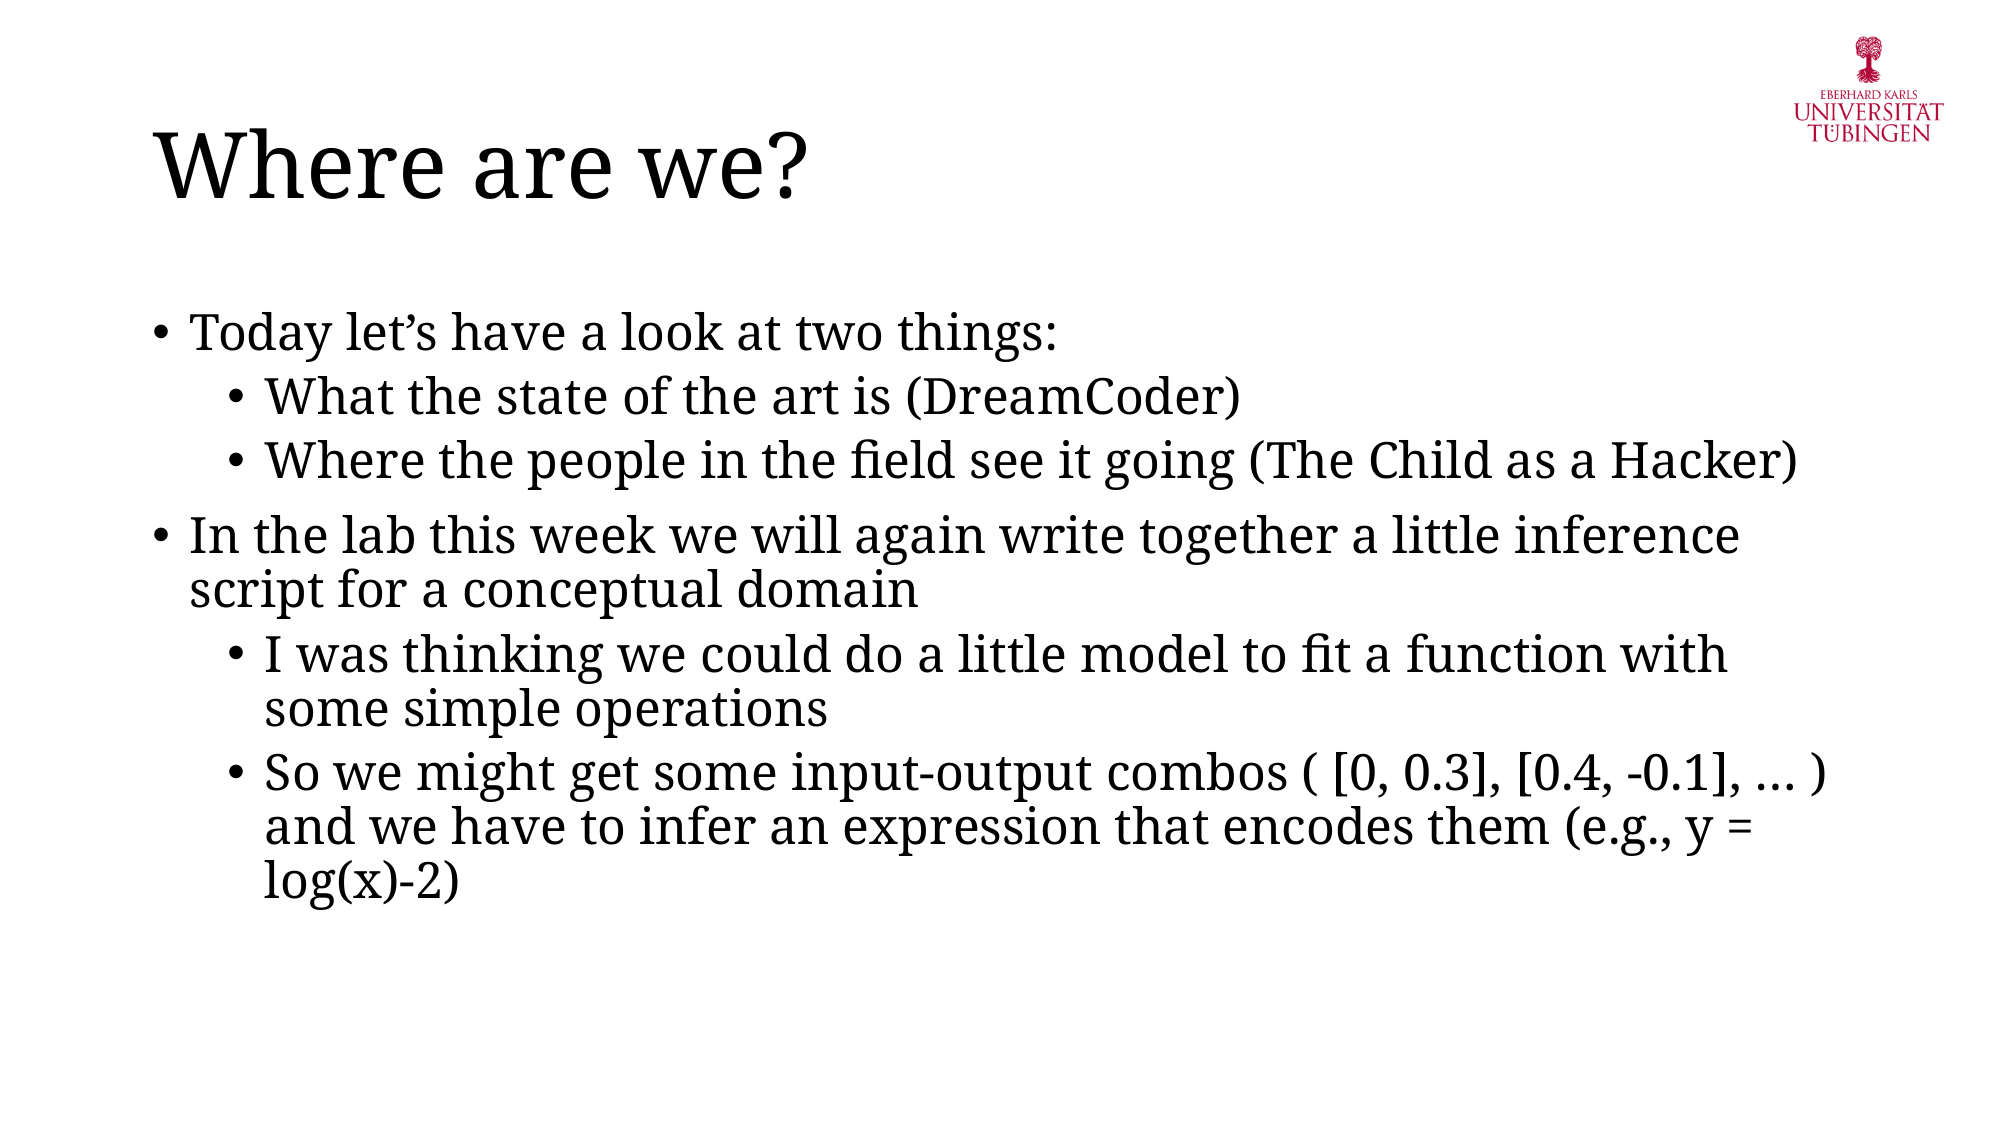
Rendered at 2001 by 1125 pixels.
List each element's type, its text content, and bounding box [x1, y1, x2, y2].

picture [1790, 33, 1947, 145]
title Where are we? [137, 59, 1863, 278]
list Today let’s have a look at two things: What the state of the art is (DreamCoder) Where the people in the field see it going (The Child as a Hacker) In the lab this week we will again write together a little inference script for a conceptual domain I was thinking we could do a little model to fit a function with some simple operations So we might get some input-output combos ( [0, 0.3], [0.4, -0.1], … ) and we have to infer an expression that encodes them (e.g., y = log(x)-2) [137, 299, 1863, 1014]
